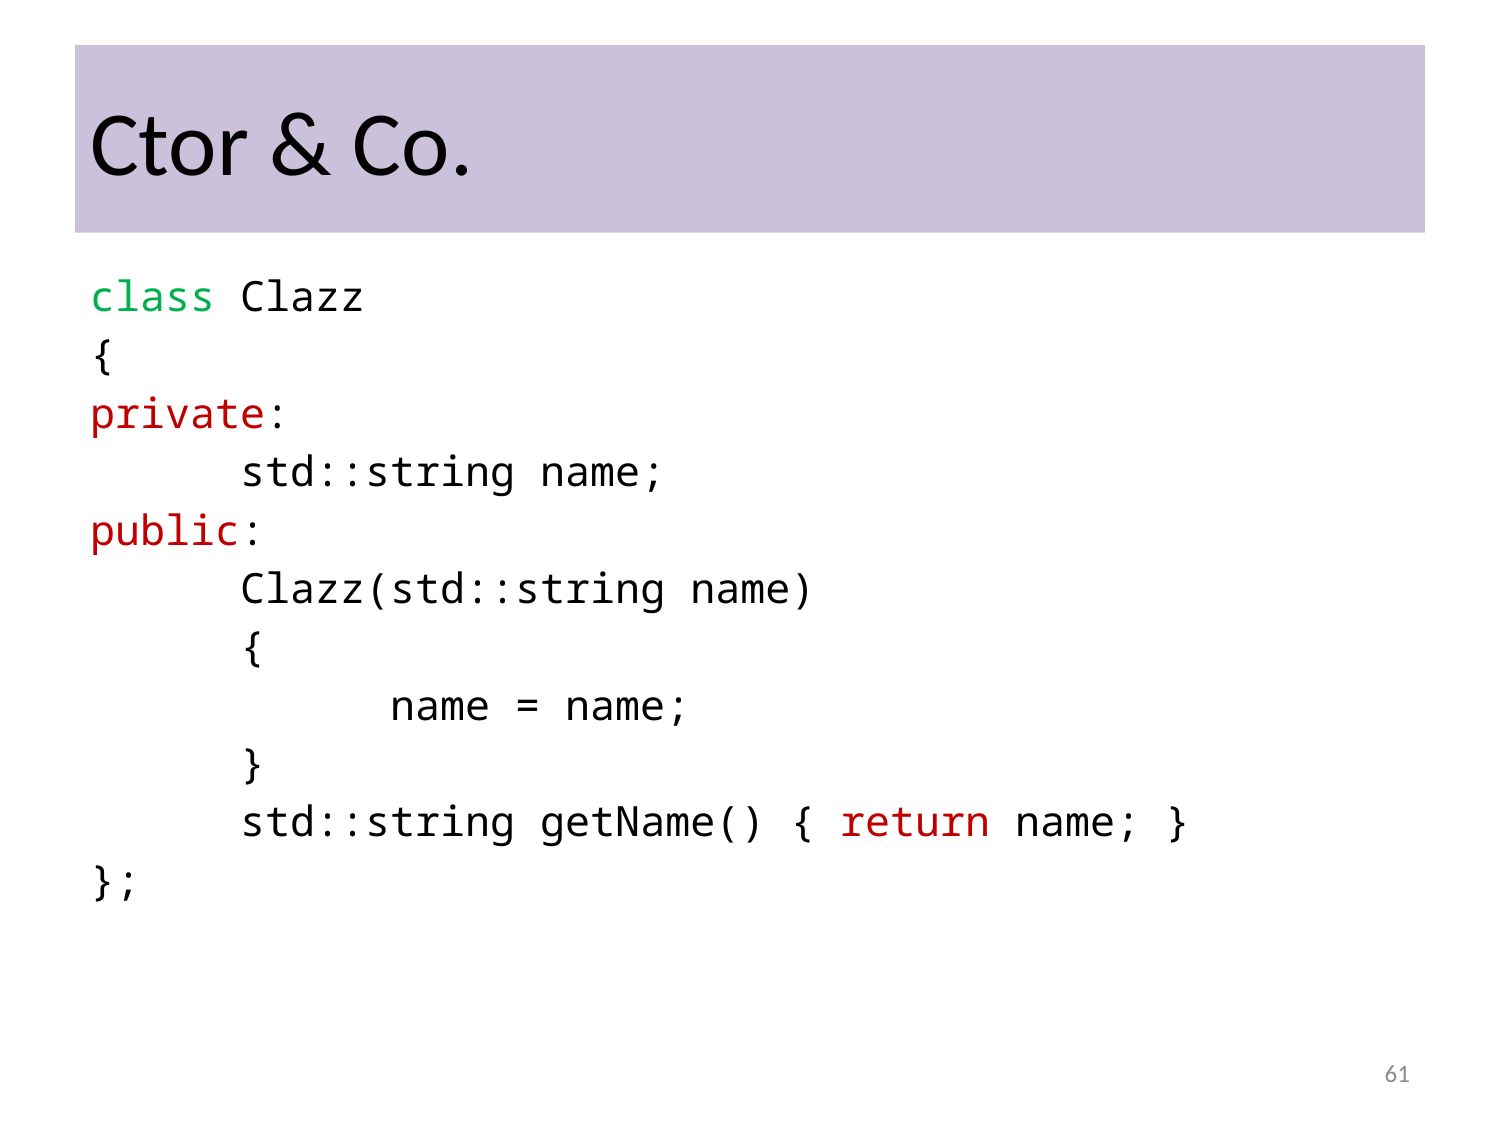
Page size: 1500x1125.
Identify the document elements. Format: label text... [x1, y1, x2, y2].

slide_number 61 [1074, 1042, 1425, 1103]
list class Clazz { private: std::string name; public: Clazz(std::string name) { name = name; } std::string getName() { return name; } }; [74, 262, 1426, 1006]
title Ctor & Co. [74, 44, 1426, 233]
